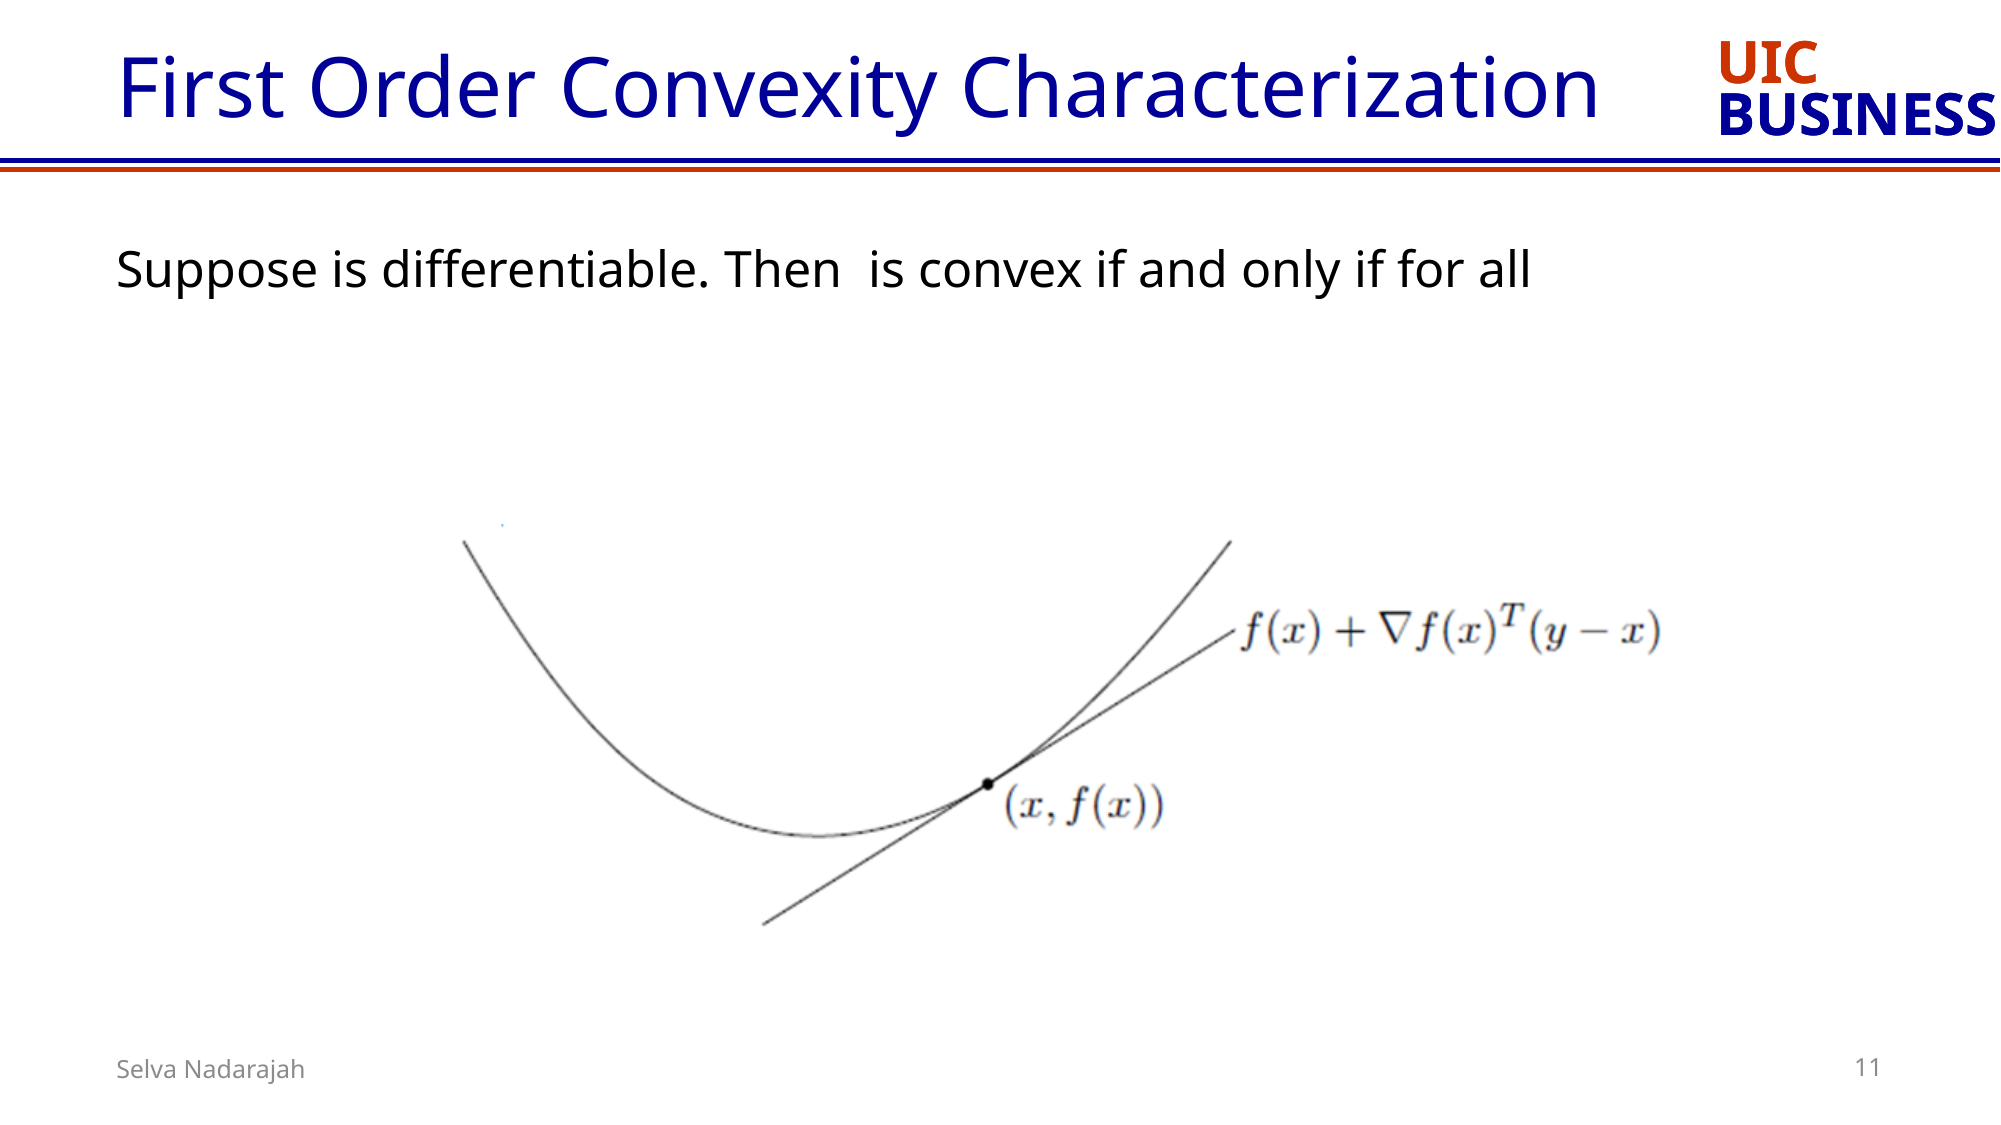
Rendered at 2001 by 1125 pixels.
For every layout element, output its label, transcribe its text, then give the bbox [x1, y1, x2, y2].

title First Order Convexity Characterization [101, 19, 1898, 161]
footer Selva Nadarajah [101, 1038, 777, 1099]
picture [447, 476, 1673, 944]
slide_number 11 [1447, 1038, 1898, 1099]
